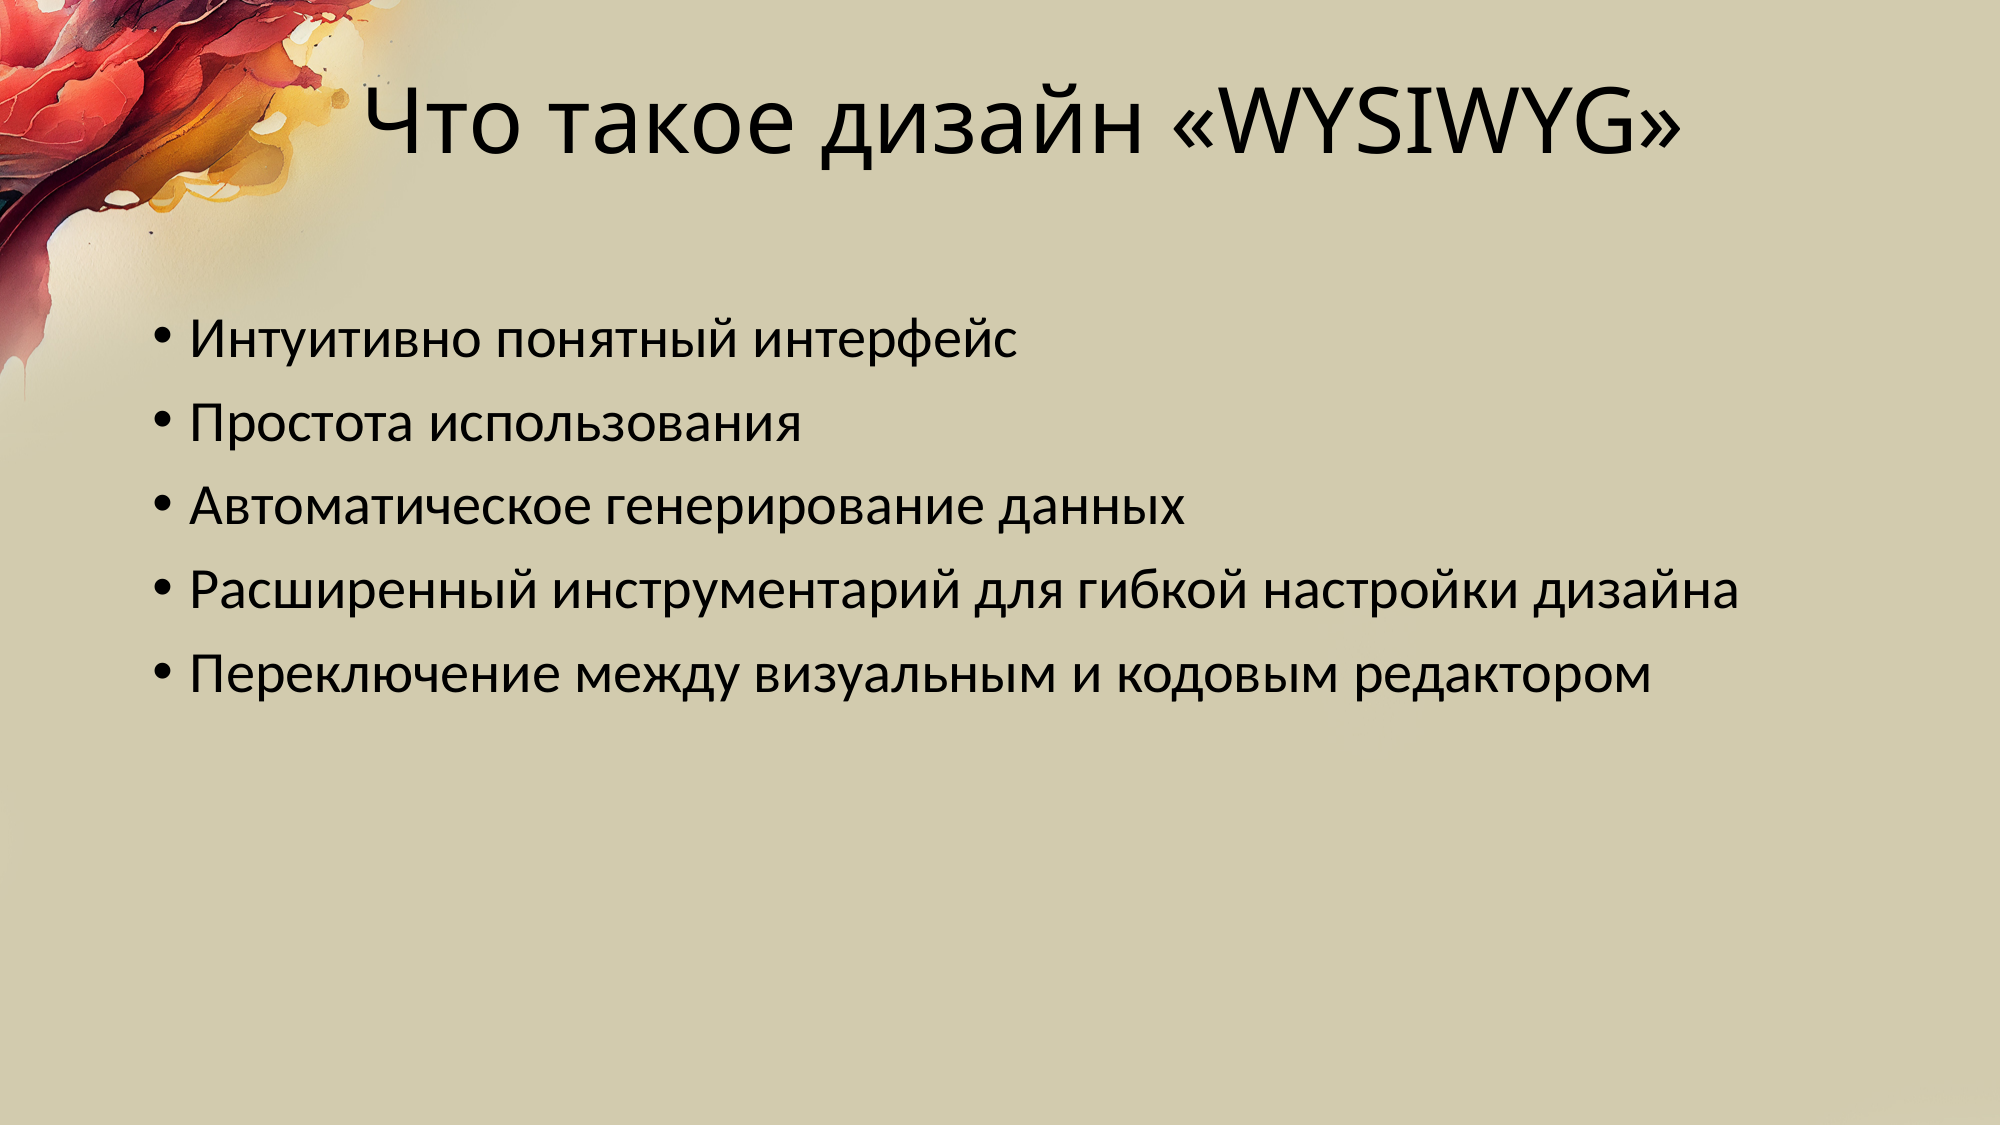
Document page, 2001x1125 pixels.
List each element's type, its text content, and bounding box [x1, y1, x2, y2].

list Интуитивно понятный интерфейс Простота использования Автоматическое генерирование данных Расширенный инструментарий для гибкой настройки дизайна Переключение между визуальным и кодовым редактором [137, 299, 1863, 1014]
title Что такое дизайн «WYSIWYG» [346, 59, 1863, 188]
picture [0, 0, 2000, 1125]
